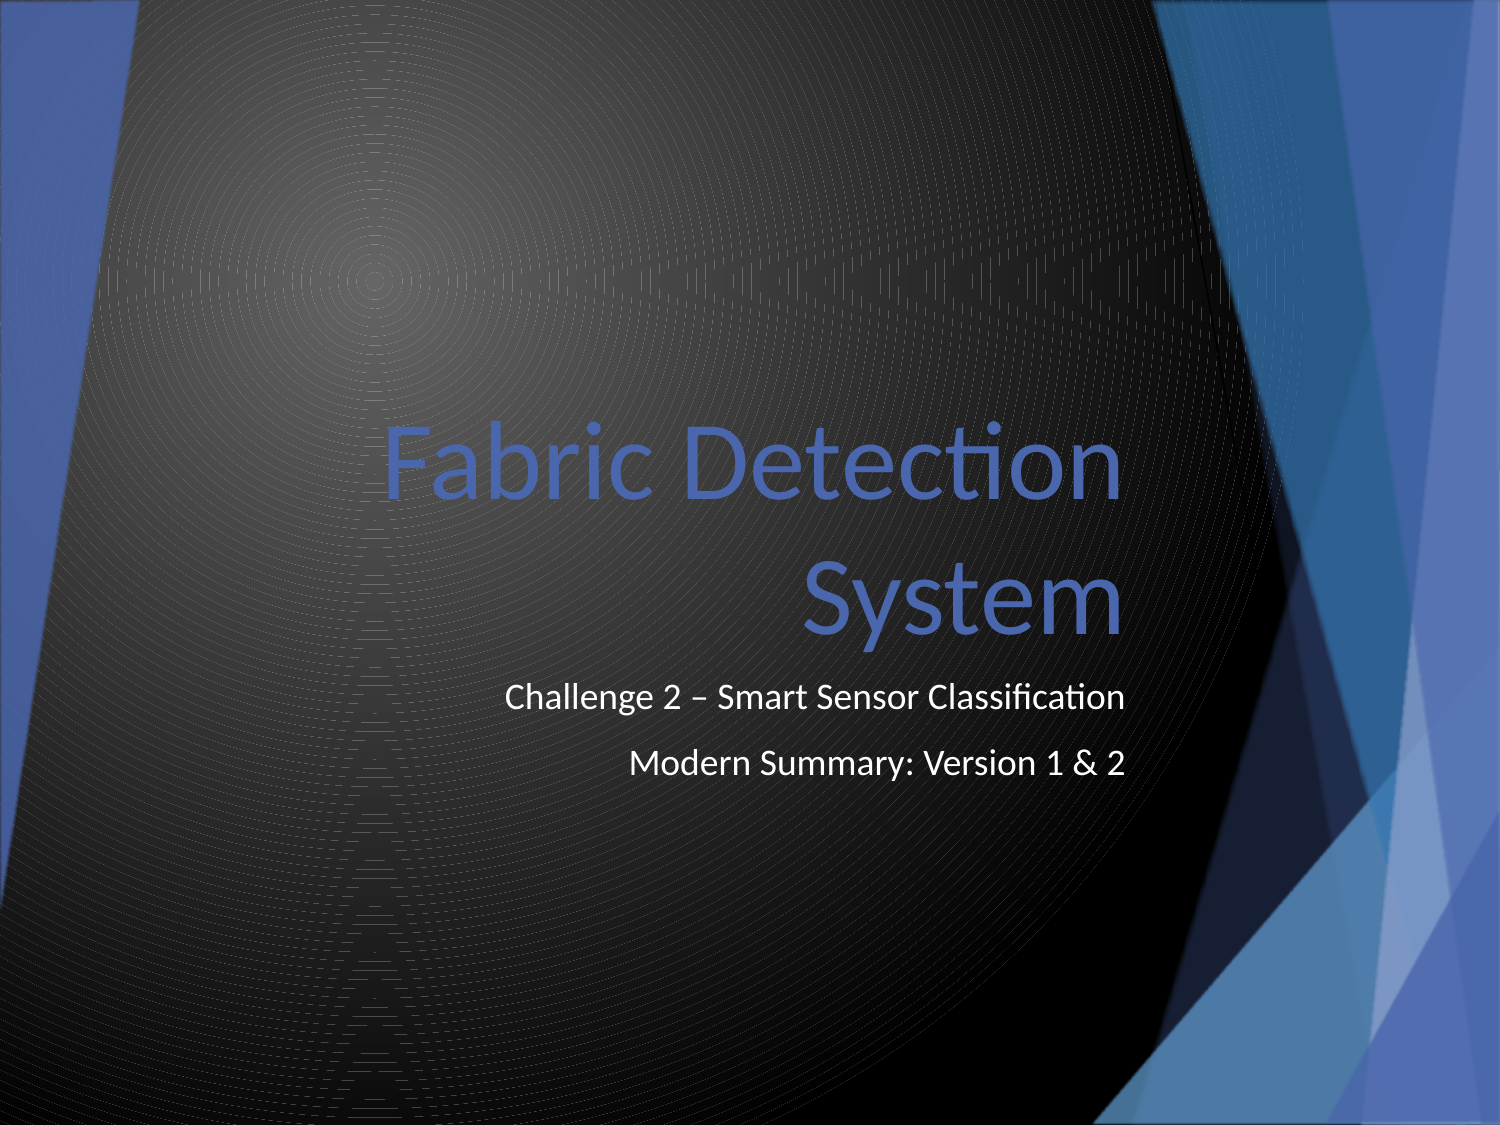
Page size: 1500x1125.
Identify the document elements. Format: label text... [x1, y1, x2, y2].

subtitle Challenge 2 – Smart Sensor Classification Modern Summary: Version 1 & 2 [185, 664, 1142, 845]
title Fabric Detection System [185, 394, 1142, 664]
